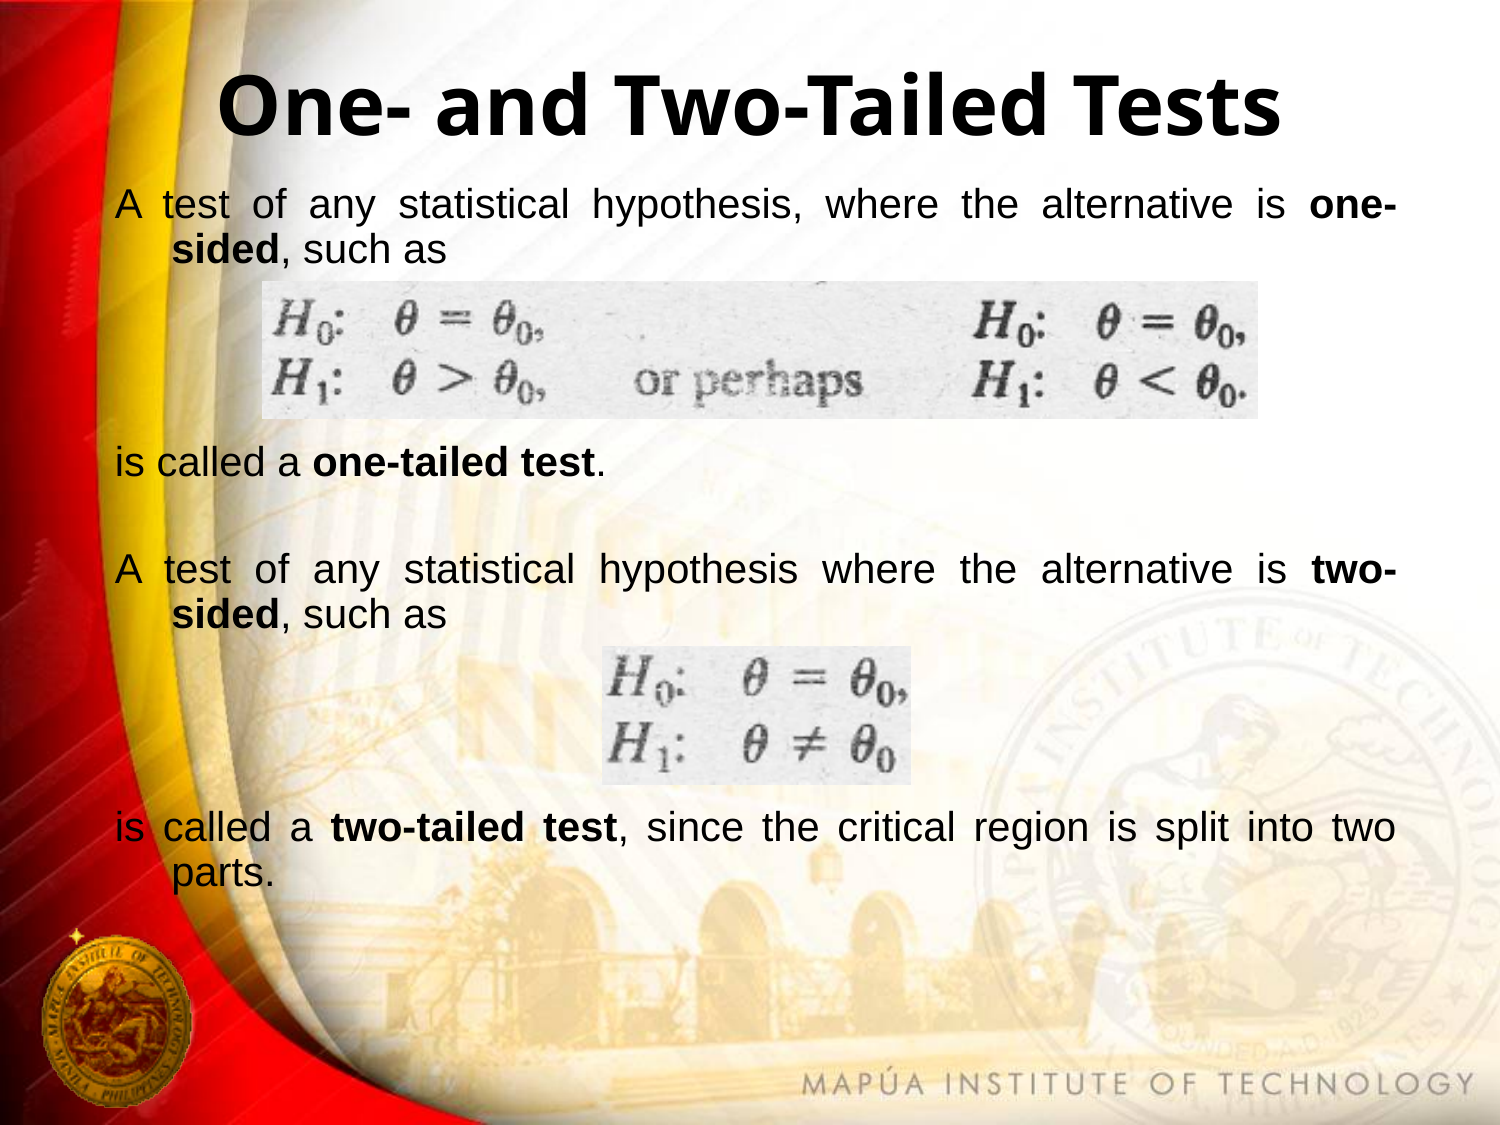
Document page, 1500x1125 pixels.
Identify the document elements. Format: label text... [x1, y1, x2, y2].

title One- and Two-Tailed Tests [75, 45, 1425, 233]
list A test of any statistical hypothesis, where the alternative is one-sided, such as is called a one-tailed test. A test of any statistical hypothesis where the alternative is two-sided, such as is called a two-tailed test, since the critical region is split into two parts. [99, 174, 1413, 888]
picture [0, 0, 1500, 1125]
